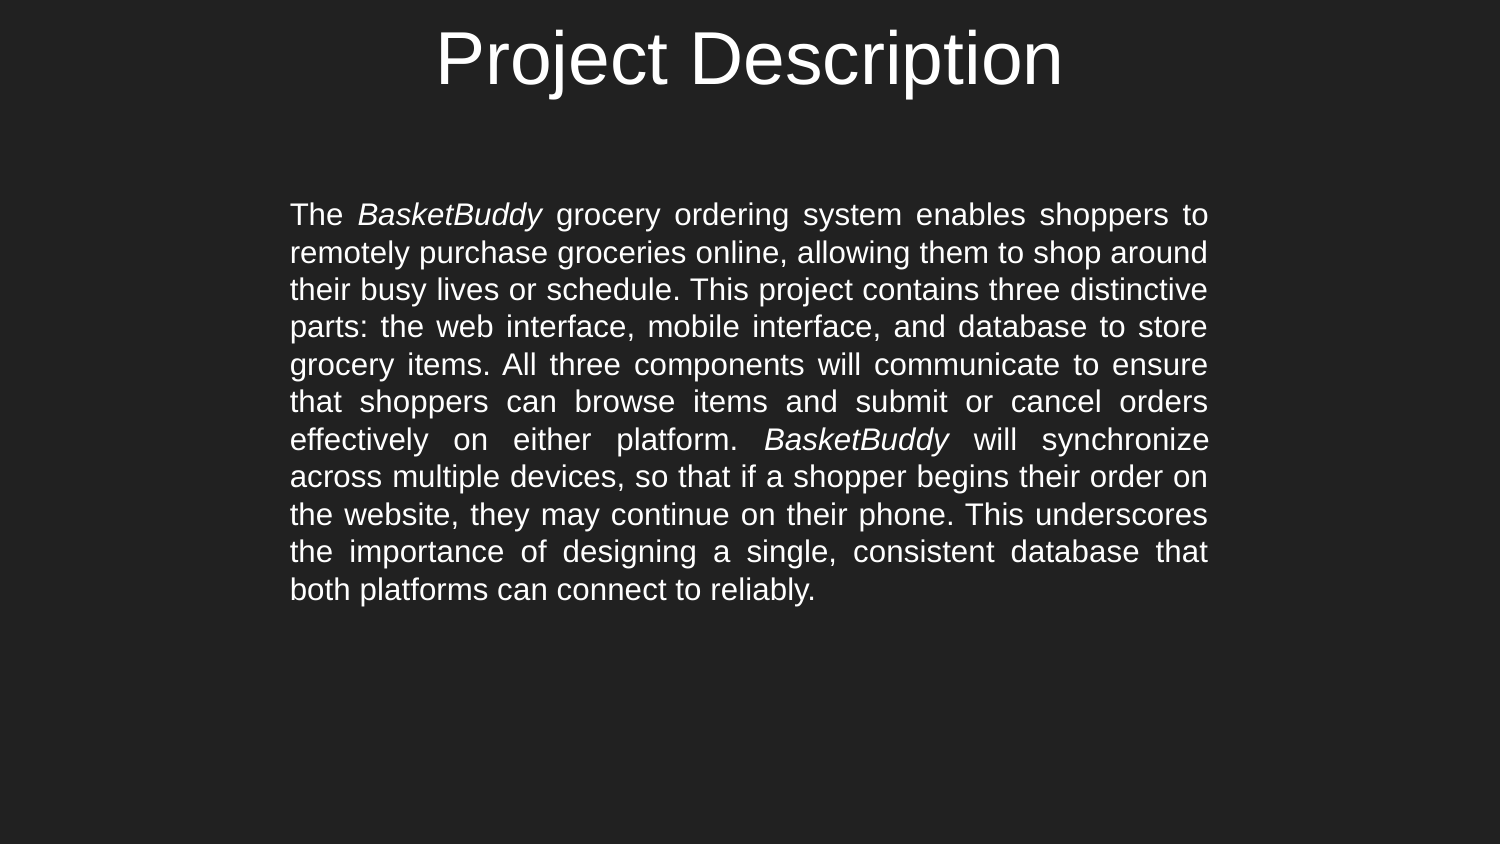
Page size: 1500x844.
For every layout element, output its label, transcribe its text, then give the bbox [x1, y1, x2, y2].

text_box The BasketBuddy grocery ordering system enables shoppers to remotely purchase groceries online, allowing them to shop around their busy lives or schedule. This project contains three distinctive parts: the web interface, mobile interface, and database to store grocery items. All three components will communicate to ensure that shoppers can browse items and submit or cancel orders effectively on either platform. BasketBuddy will synchronize across multiple devices, so that if a shopper begins their order on the website, they may continue on their phone. This underscores the importance of designing a single, consistent database that both platforms can connect to reliably. [274, 179, 1225, 622]
title Project Description [0, 0, 1500, 116]
